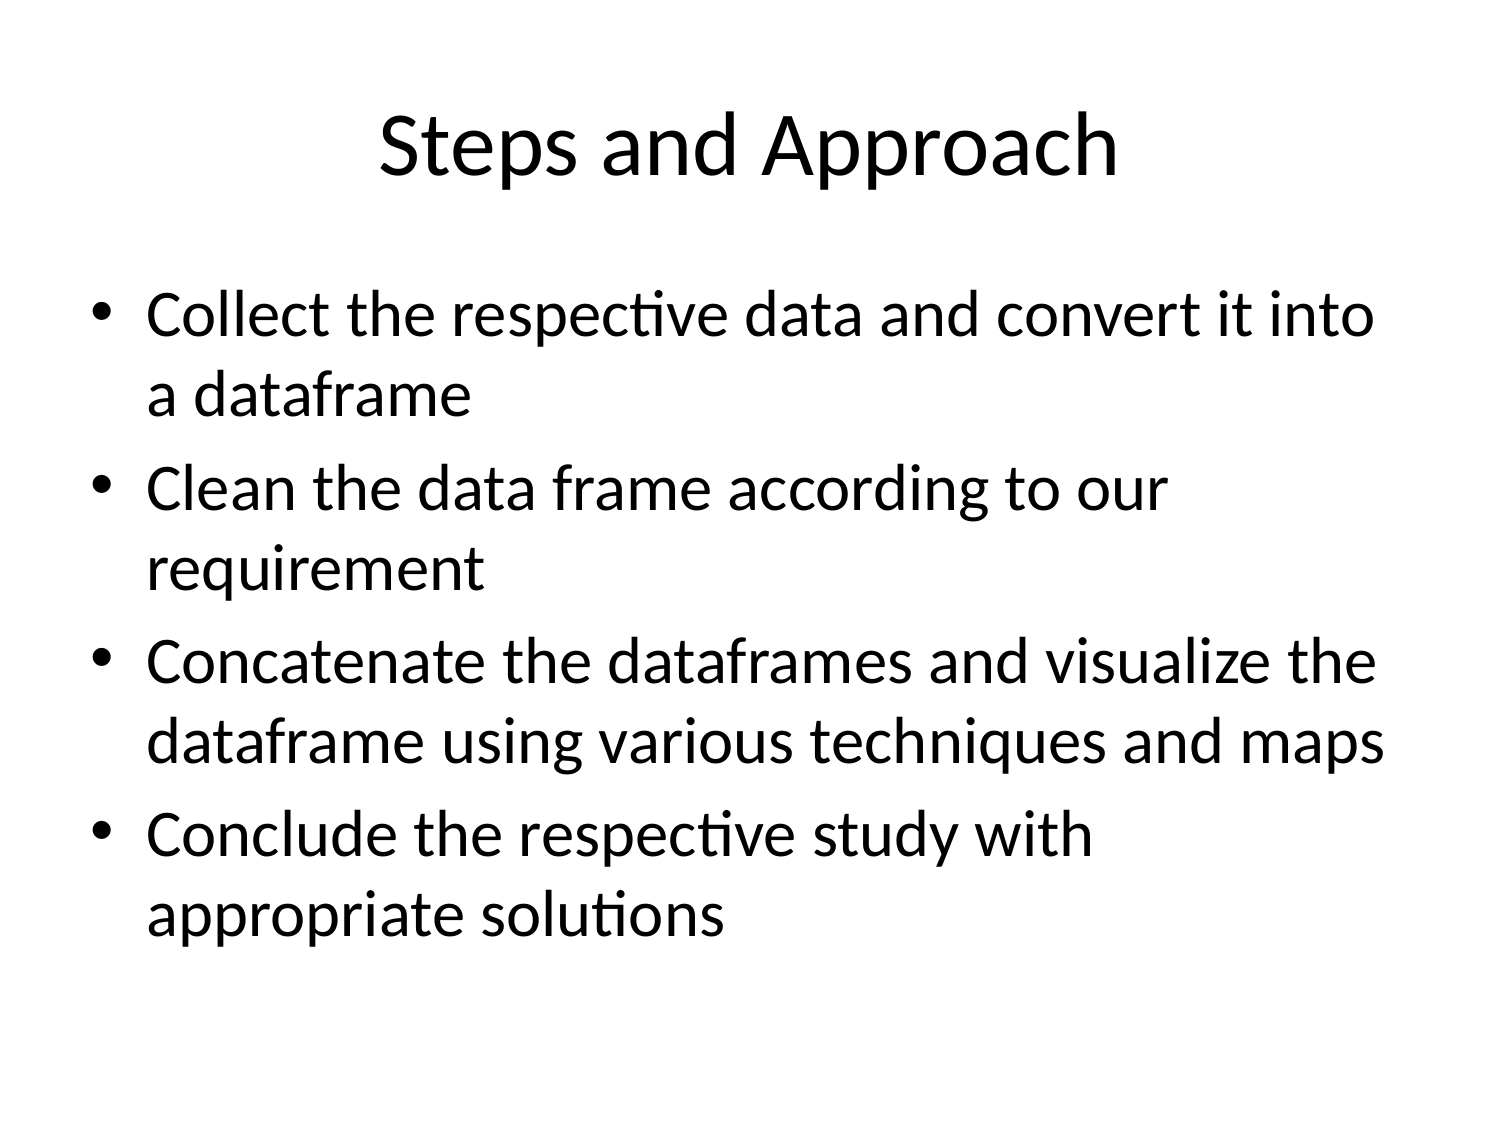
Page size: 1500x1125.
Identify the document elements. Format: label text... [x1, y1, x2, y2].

title Steps and Approach [75, 45, 1425, 233]
list Collect the respective data and convert it into a dataframe Clean the data frame according to our requirement Concatenate the dataframes and visualize the dataframe using various techniques and maps Conclude the respective study with appropriate solutions [75, 262, 1425, 1005]
